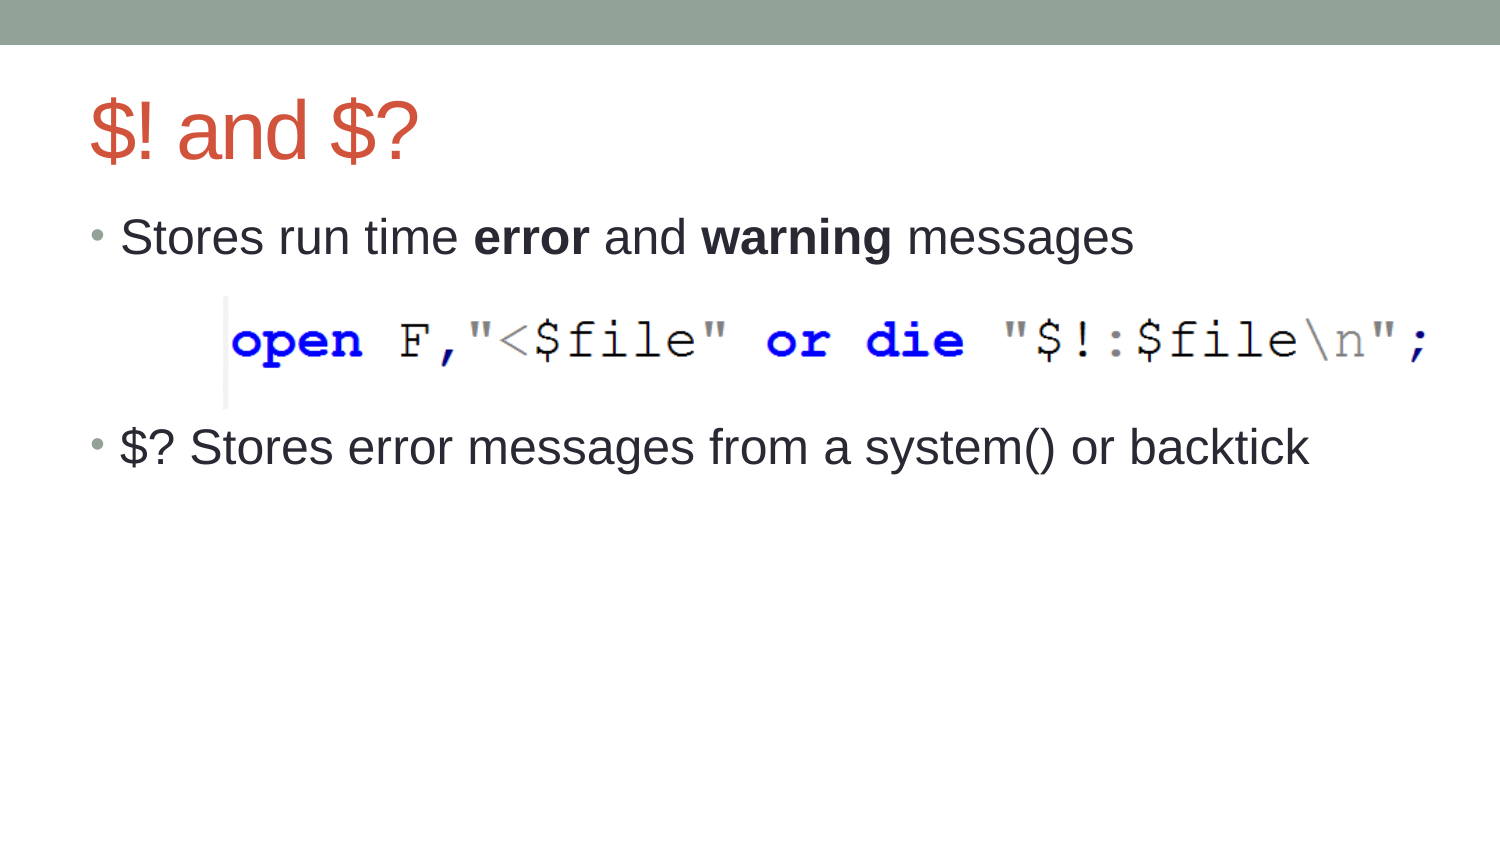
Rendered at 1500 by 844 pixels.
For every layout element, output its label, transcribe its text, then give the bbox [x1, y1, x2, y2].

list Stores run time error and warning messages $? Stores error messages from a system() or backtick [75, 196, 1425, 797]
picture [223, 296, 1466, 409]
title $! and $? [75, 65, 1425, 188]
